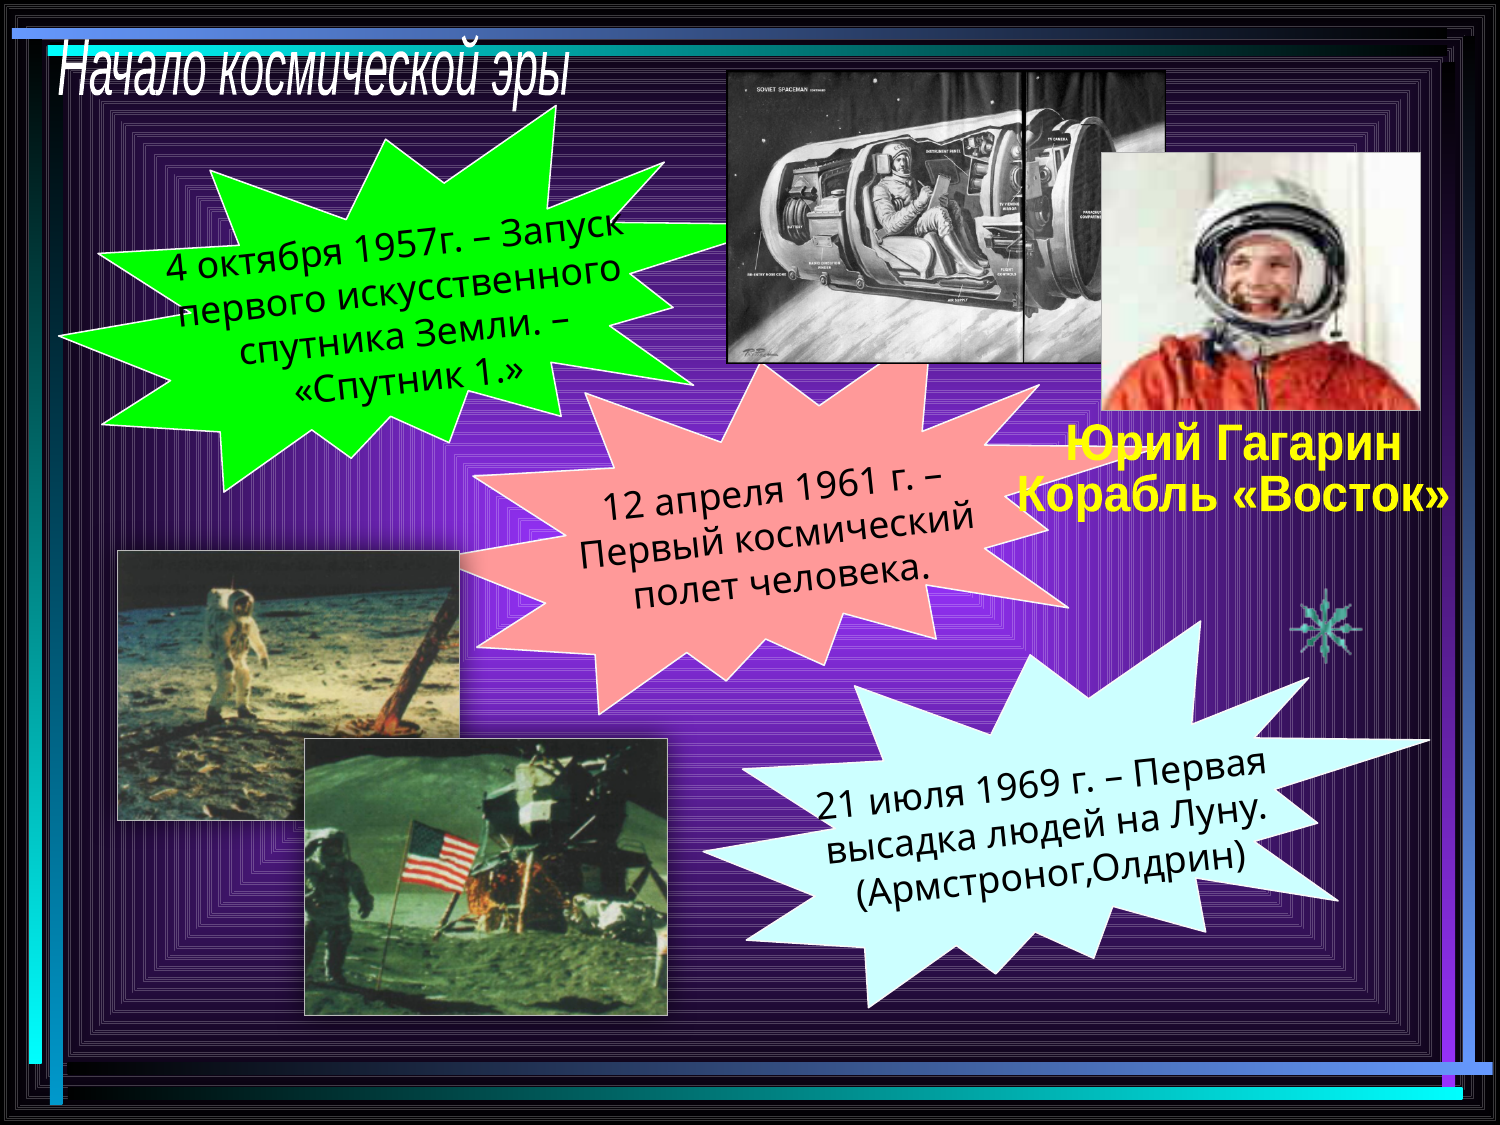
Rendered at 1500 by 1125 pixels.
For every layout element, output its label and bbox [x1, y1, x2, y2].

text_box [702, 620, 1430, 1008]
text_box [433, 327, 1161, 715]
picture [1277, 573, 1376, 675]
picture [726, 70, 1421, 411]
text_box [58, 105, 721, 493]
picture [116, 550, 669, 1017]
